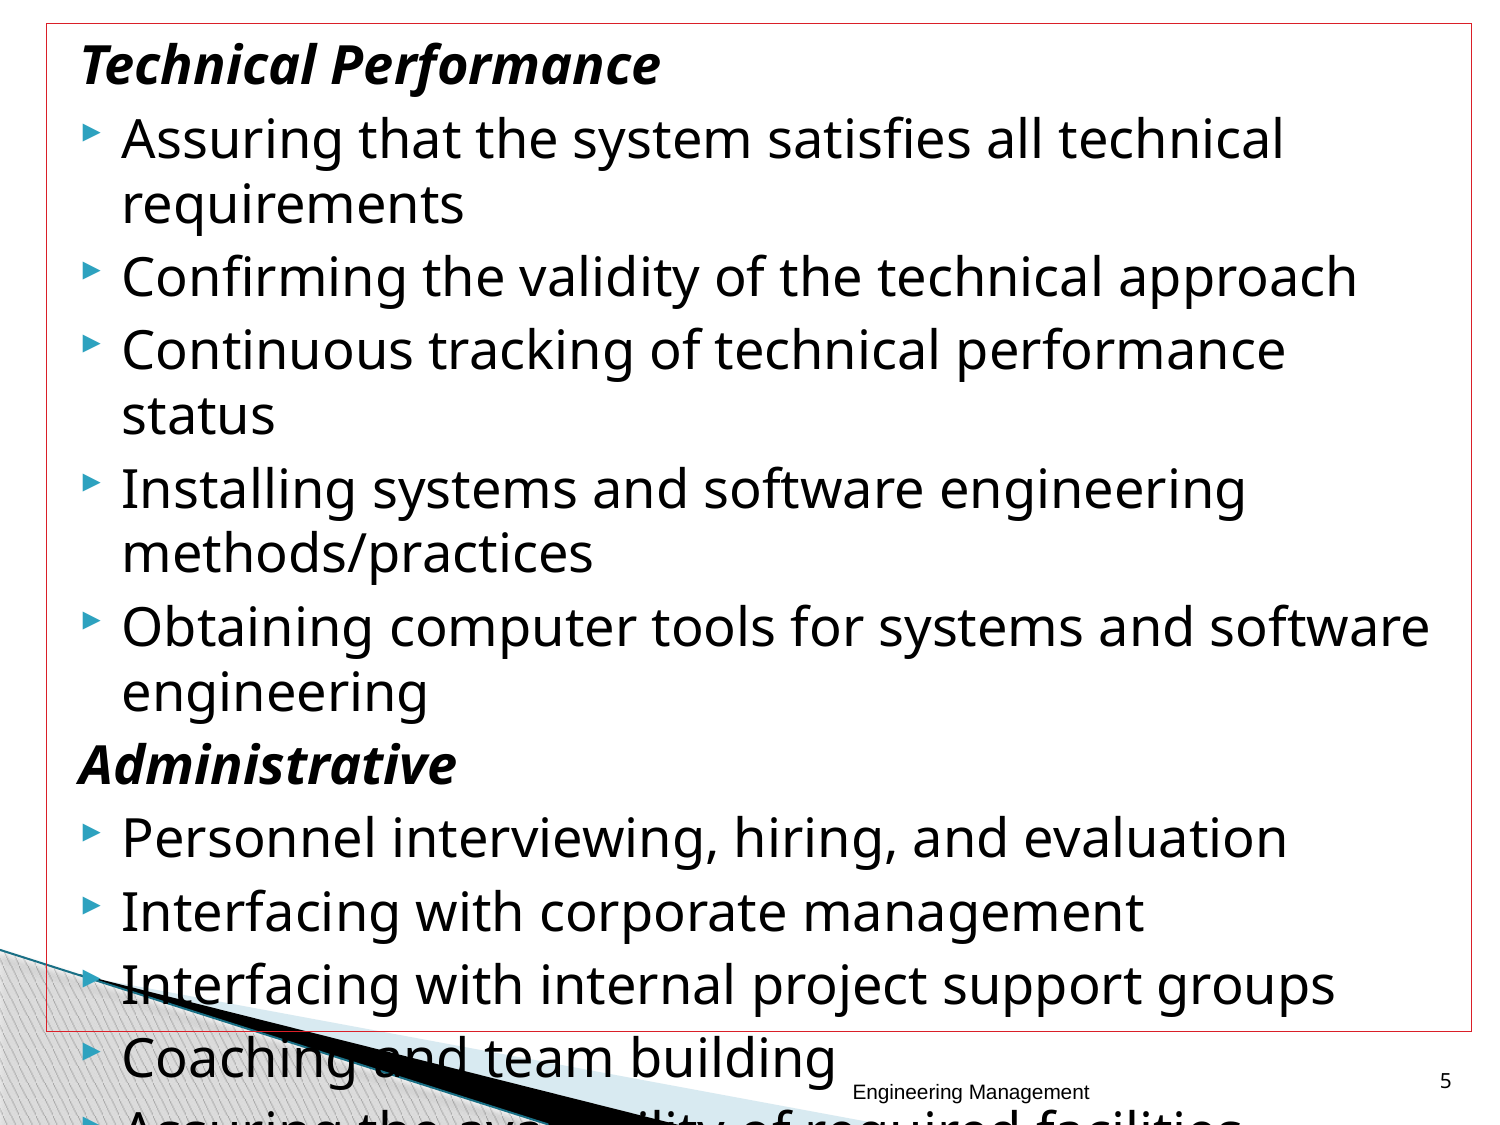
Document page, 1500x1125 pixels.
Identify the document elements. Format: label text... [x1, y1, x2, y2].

list Technical Performance Assuring that the system satisfies all technical requirements Confirming the validity of the technical approach Continuous tracking of technical performance status Installing systems and software engineering methods/practices Obtaining computer tools for systems and software engineering Administrative Personnel interviewing, hiring, and evaluation Interfacing with corporate management Interfacing with internal project support groups Coaching and team building Assuring the availability of required facilities [46, 23, 1472, 1032]
slide_number 5 [1406, 1042, 1467, 1103]
footer Engineering Management [718, 1051, 1105, 1112]
